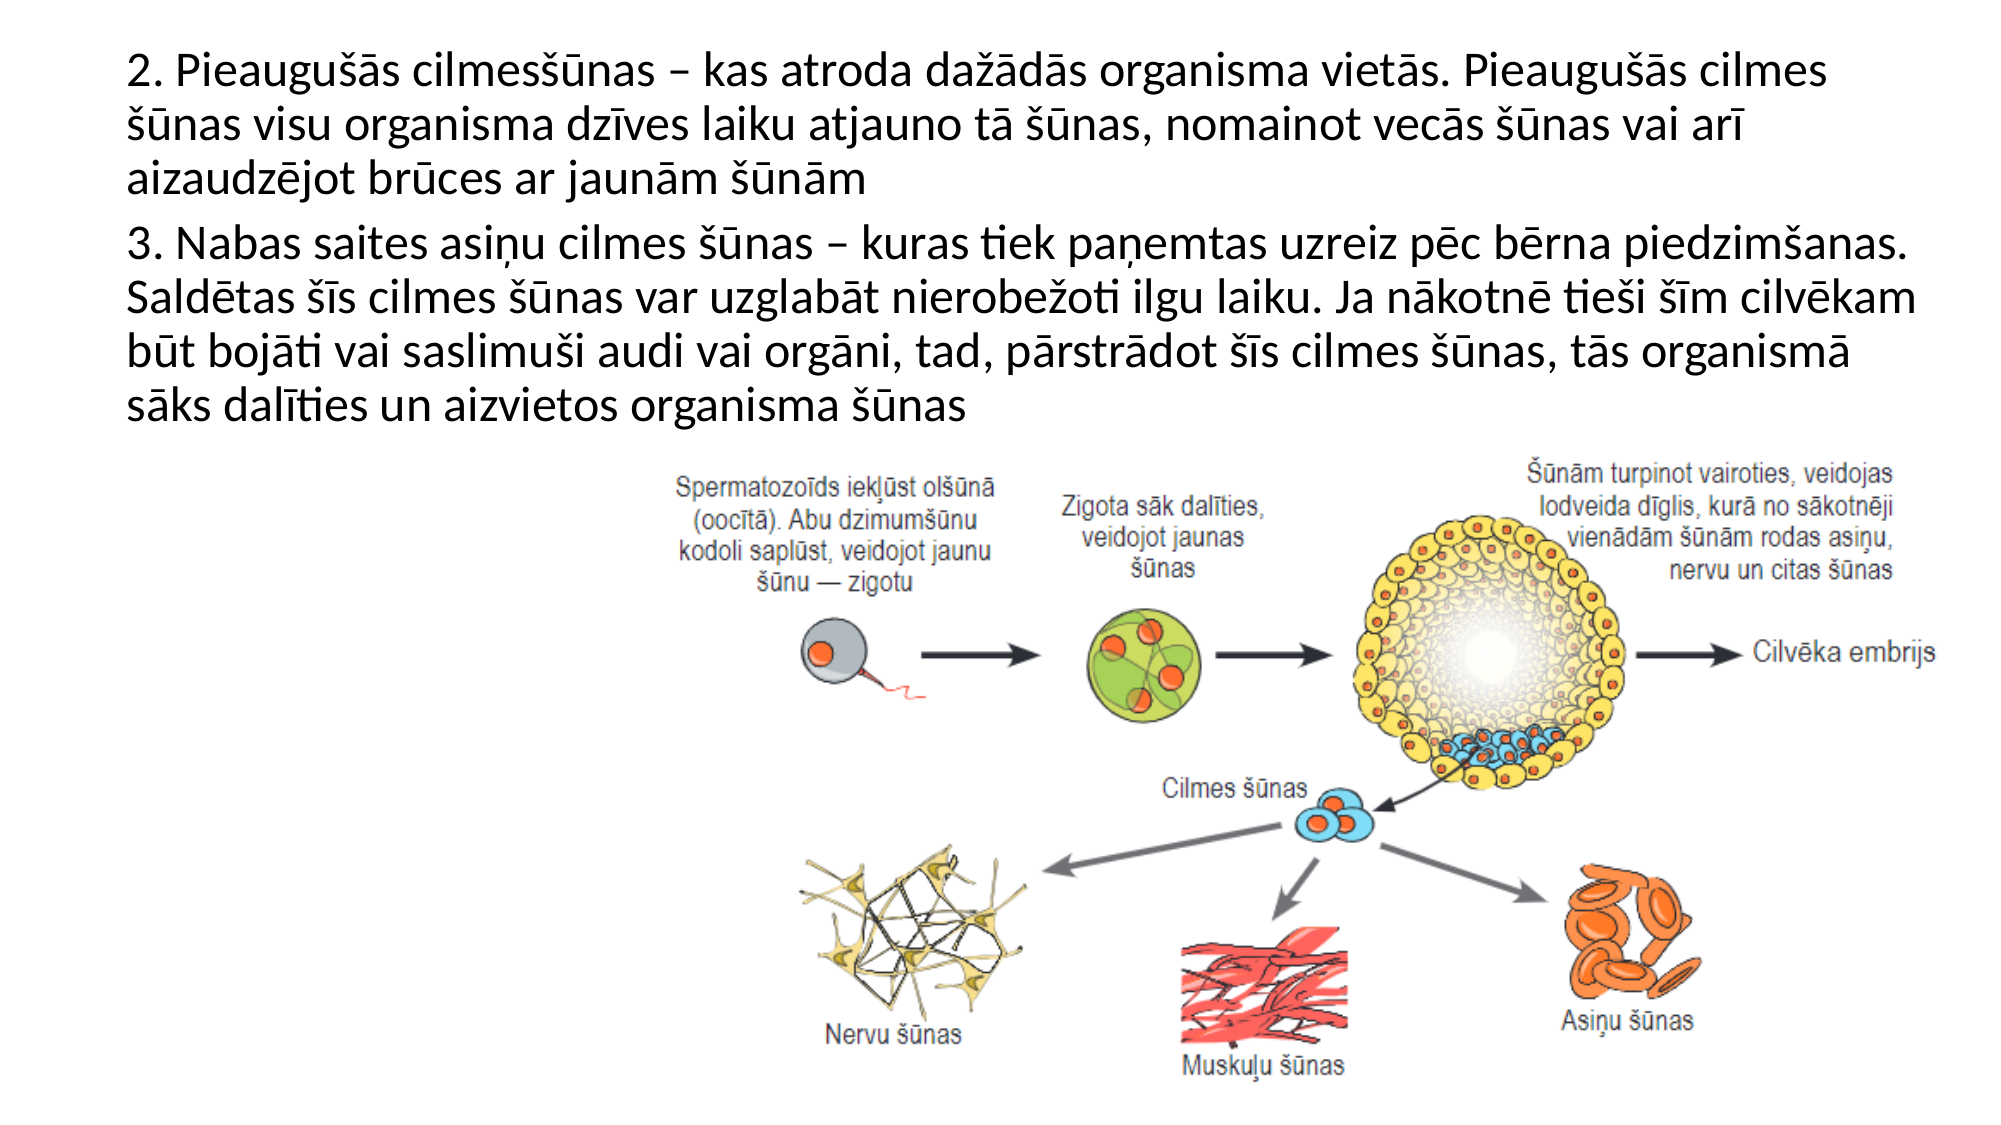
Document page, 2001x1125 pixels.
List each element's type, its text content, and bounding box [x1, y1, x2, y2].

picture [635, 447, 1964, 1089]
list 2. Pieaugušās cilmesšūnas – kas atroda dažādās organisma vietās. Pieaugušās cilmes šūnas visu organisma dzīves laiku atjauno tā šūnas, nomainot vecās šūnas vai arī aizaudzējot brūces ar jaunām šūnām 3. Nabas saites asiņu cilmes šūnas – kuras tiek paņemtas uzreiz pēc bērna piedzimšanas. Saldētas šīs cilmes šūnas var uzglabāt nierobežoti ilgu laiku. Ja nākotnē tieši šīm cilvēkam būt bojāti vai saslimuši audi vai orgāni, tad, pārstrādot šīs cilmes šūnas, tās organismā sāks dalīties un aizvietos organisma šūnas [36, 36, 1964, 1014]
